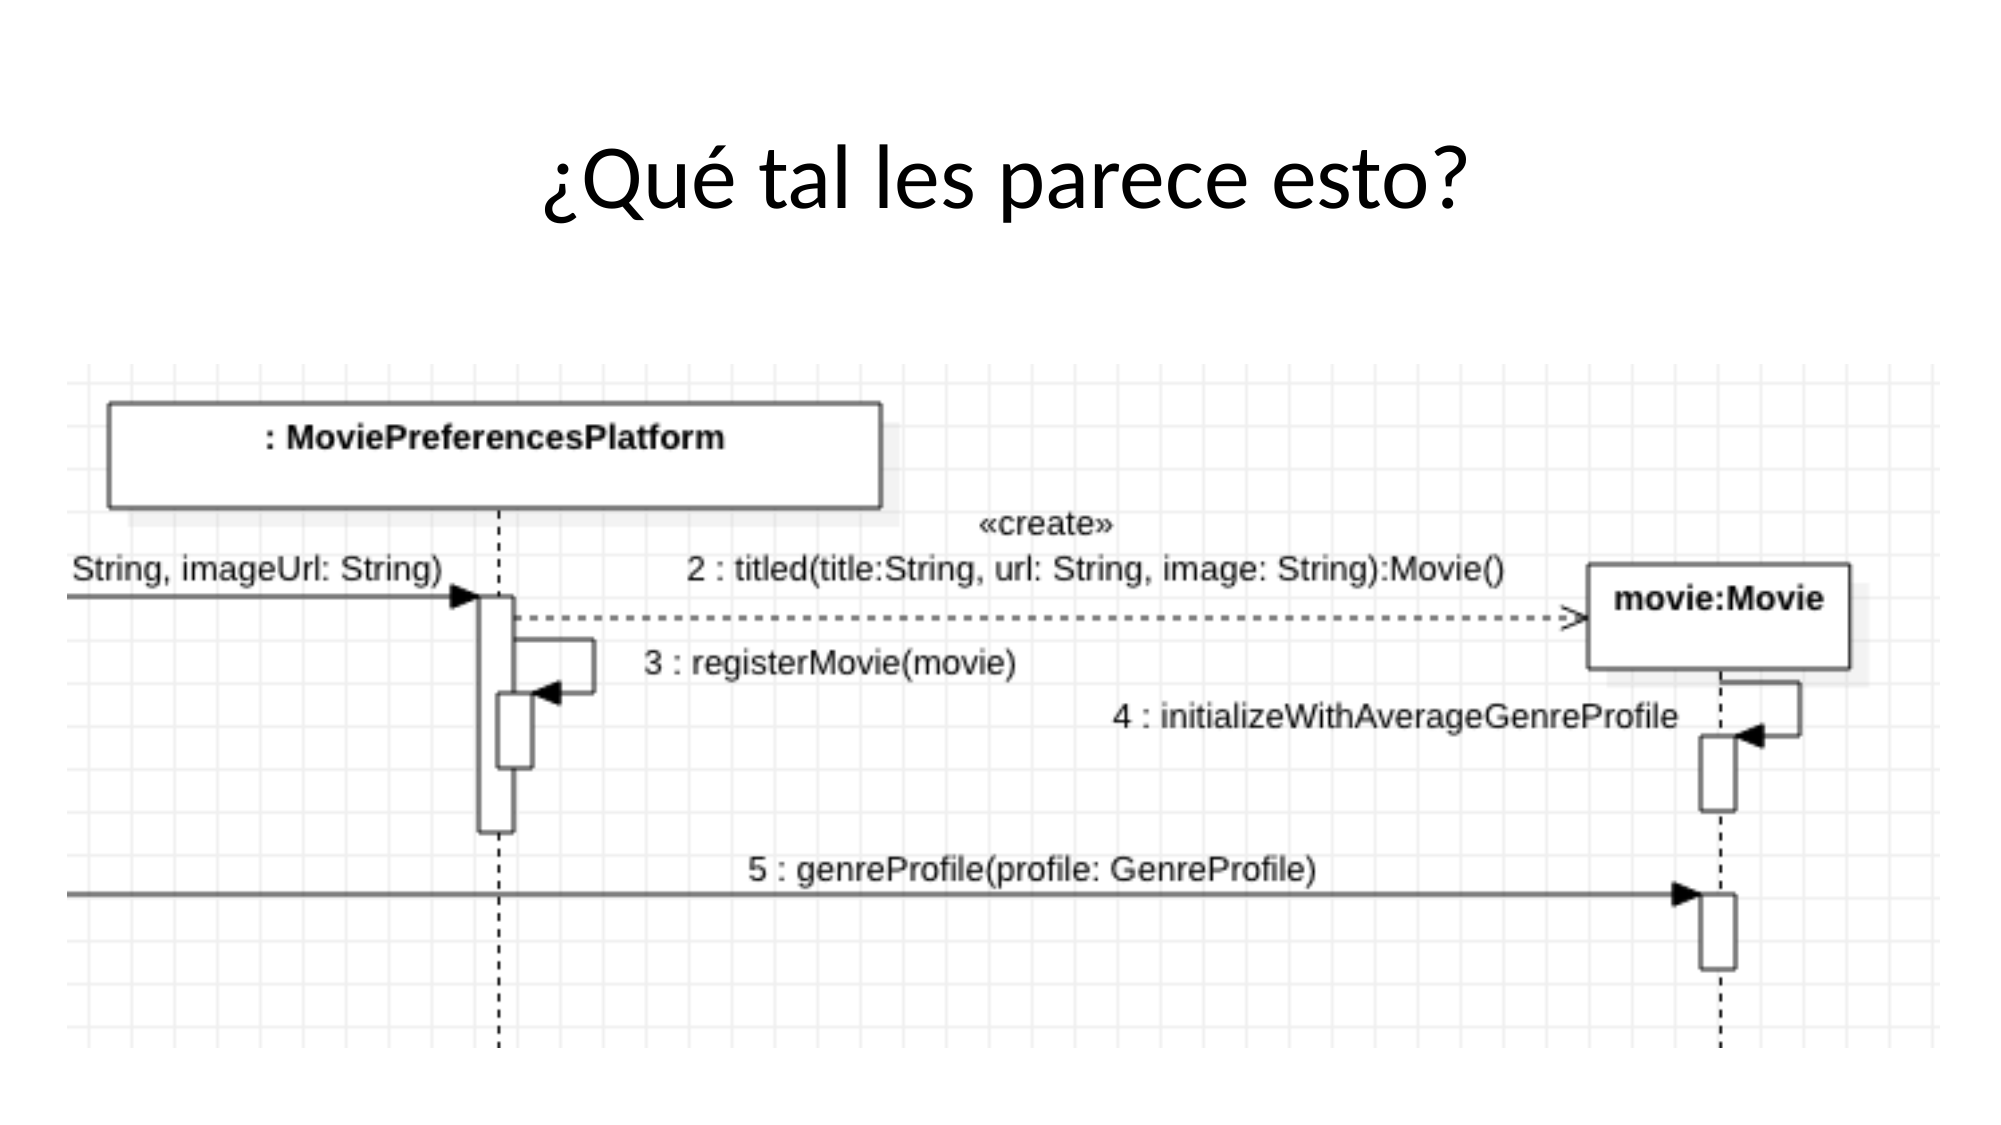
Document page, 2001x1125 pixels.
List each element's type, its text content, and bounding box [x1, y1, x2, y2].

picture [67, 364, 1940, 1048]
text_box ¿Qué tal les parece esto? [524, 109, 1488, 235]
